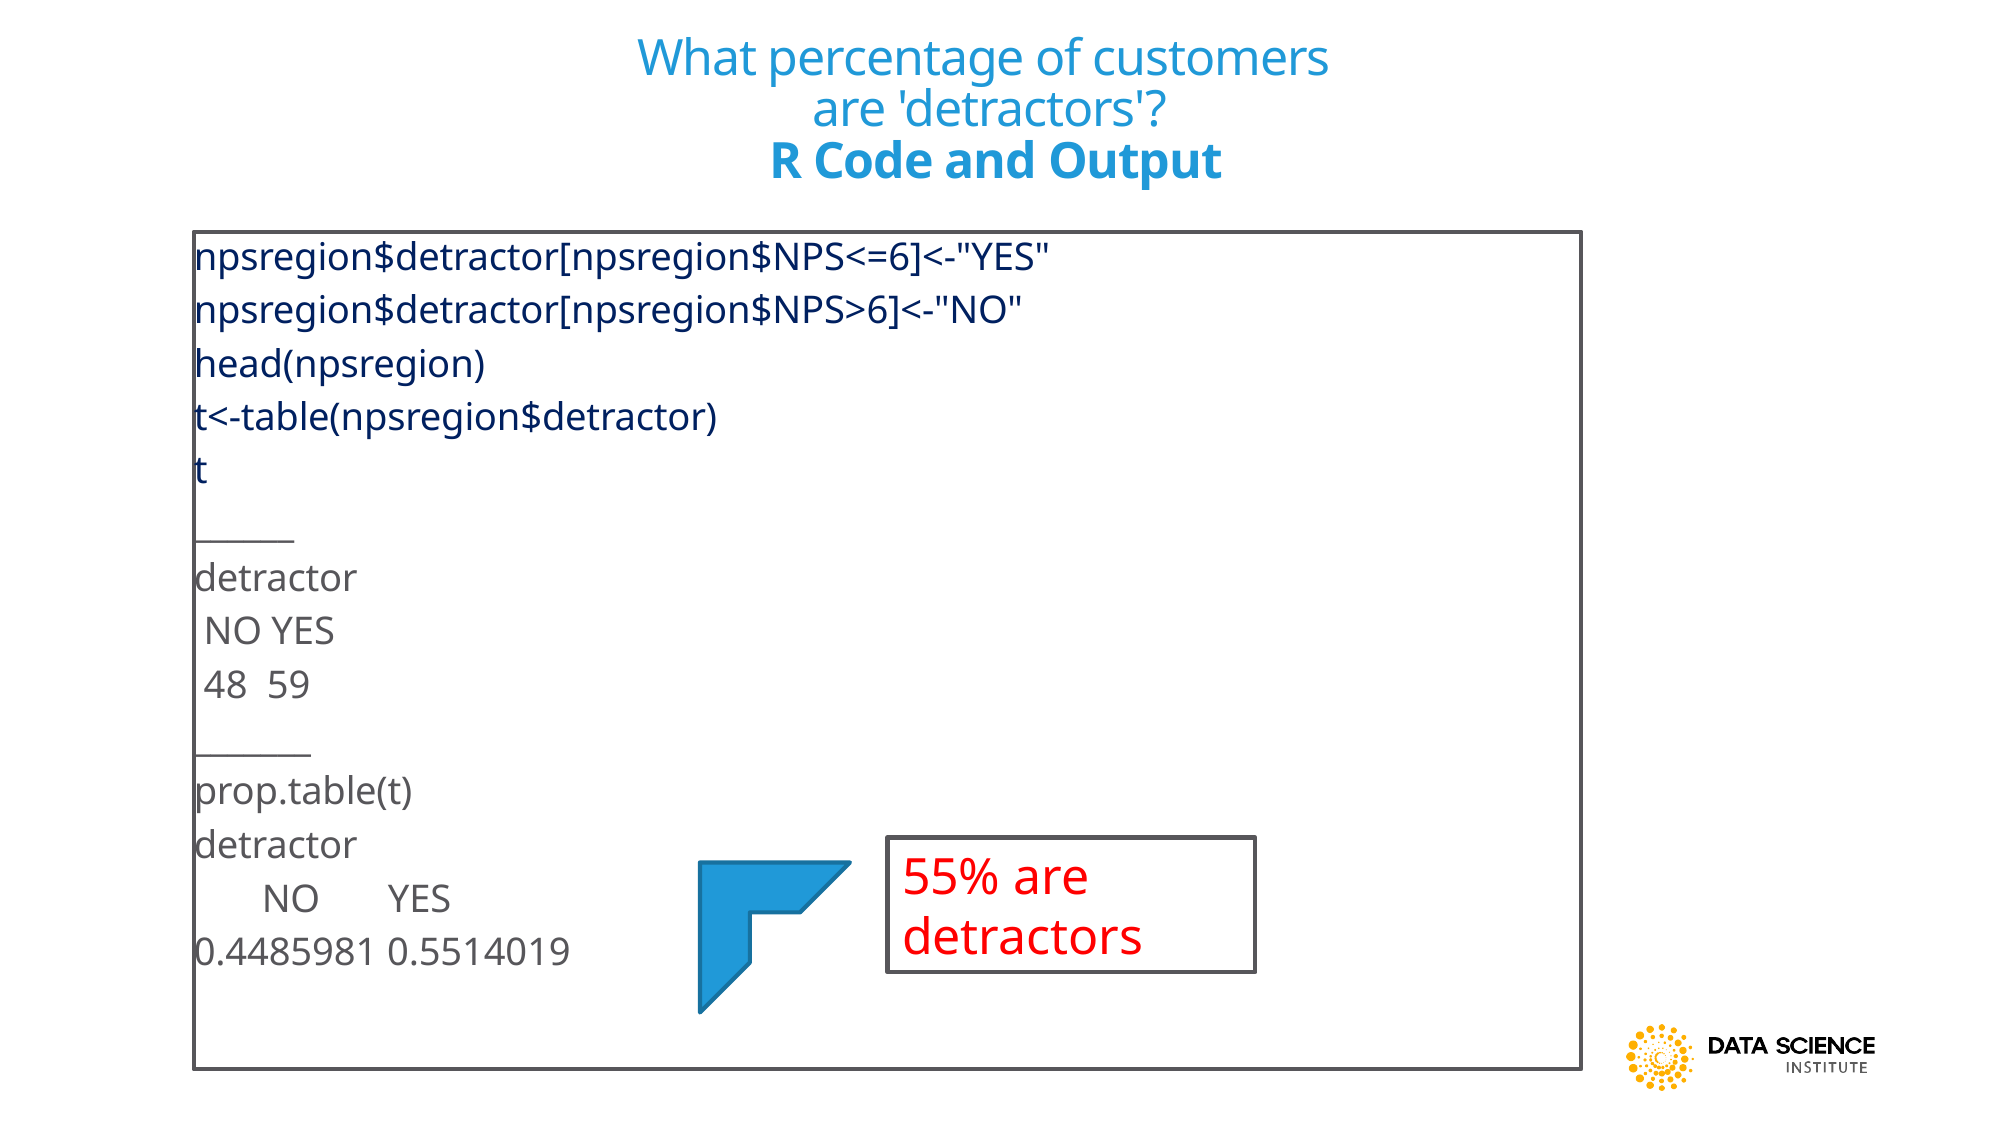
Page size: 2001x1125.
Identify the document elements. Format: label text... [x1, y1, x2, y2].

picture [1860, 1062, 1867, 1073]
title What percentage of customers are 'detractors'? R Code and Output [314, 31, 1665, 192]
text_box [697, 860, 852, 1015]
picture [1792, 1062, 1801, 1073]
list npsregion$detractor[npsregion$NPS<=6]<-"YES" npsregion$detractor[npsregion$NPS>6]<-"NO" head(npsregion) t<-table(npsregion$detractor) t ______ detractor NO YES 48 59 _______ prop.table(t) detractor NO YES 0.4485981 0.5514019 [192, 230, 1583, 1071]
picture [1828, 1037, 1844, 1054]
picture [1776, 1037, 1808, 1054]
picture [1804, 1061, 1811, 1073]
picture [1839, 1062, 1847, 1073]
text_box 55% are detractors [885, 835, 1257, 974]
picture [1626, 1024, 1694, 1091]
picture [1845, 1037, 1862, 1054]
